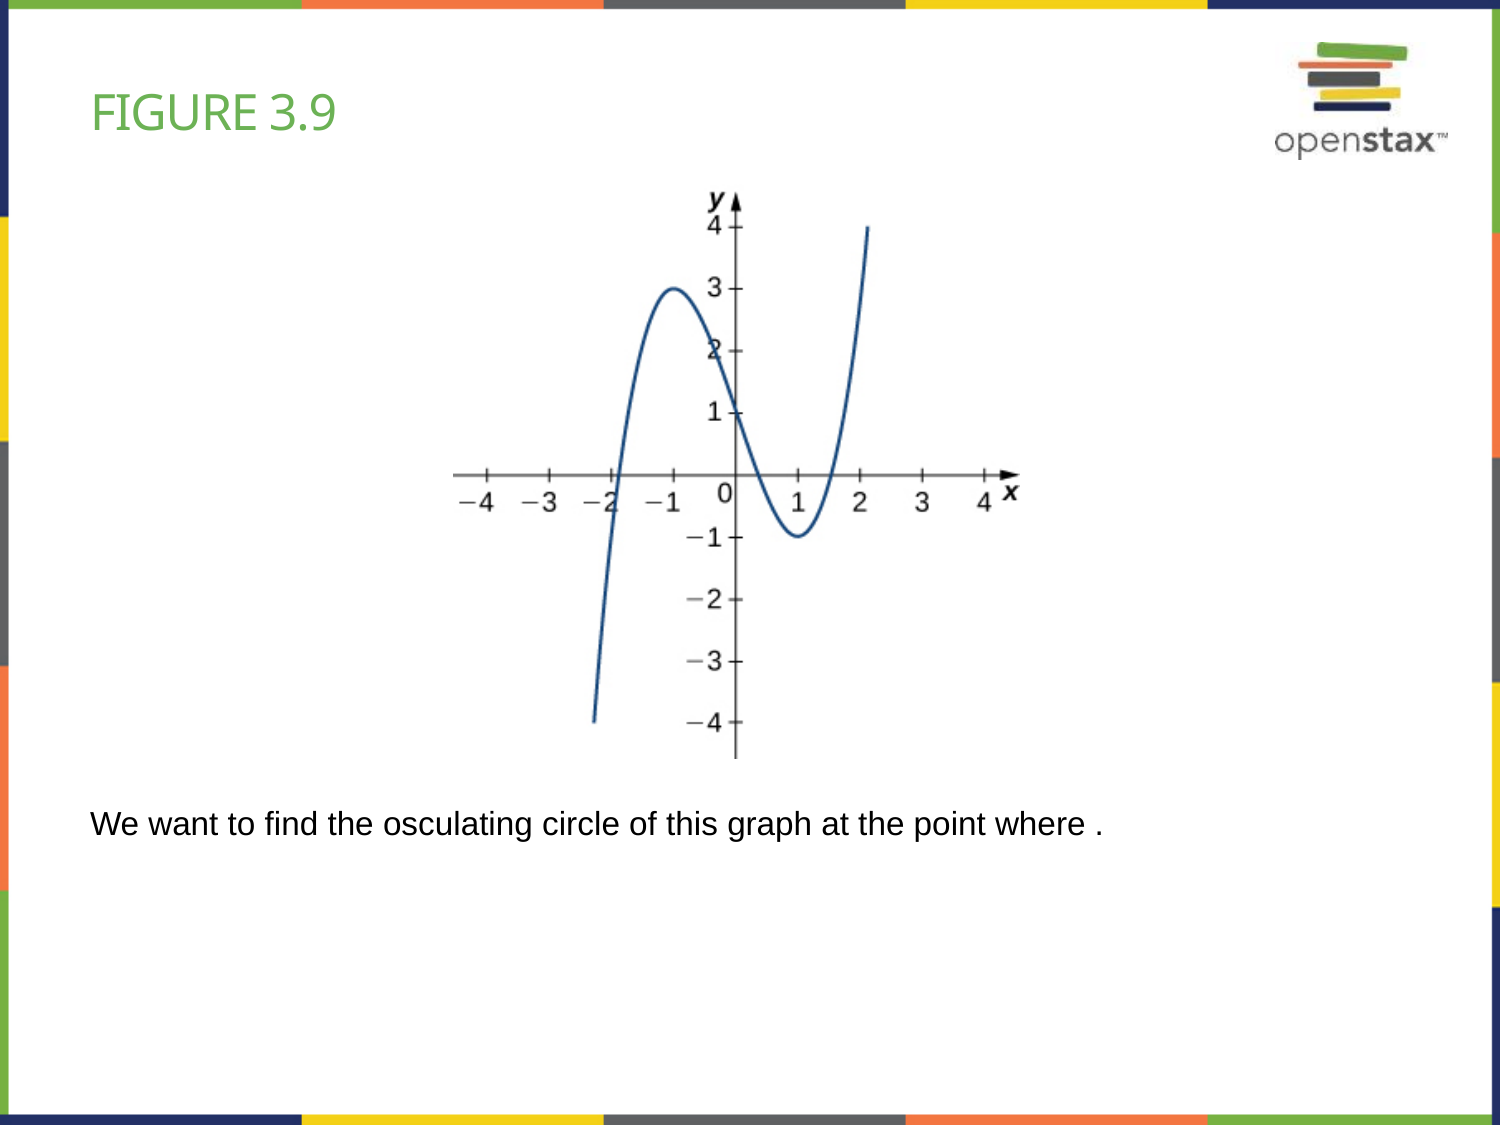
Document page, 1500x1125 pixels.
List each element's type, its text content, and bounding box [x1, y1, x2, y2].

title Figure 3.9 [75, 39, 1275, 148]
picture [0, 0, 1500, 1125]
